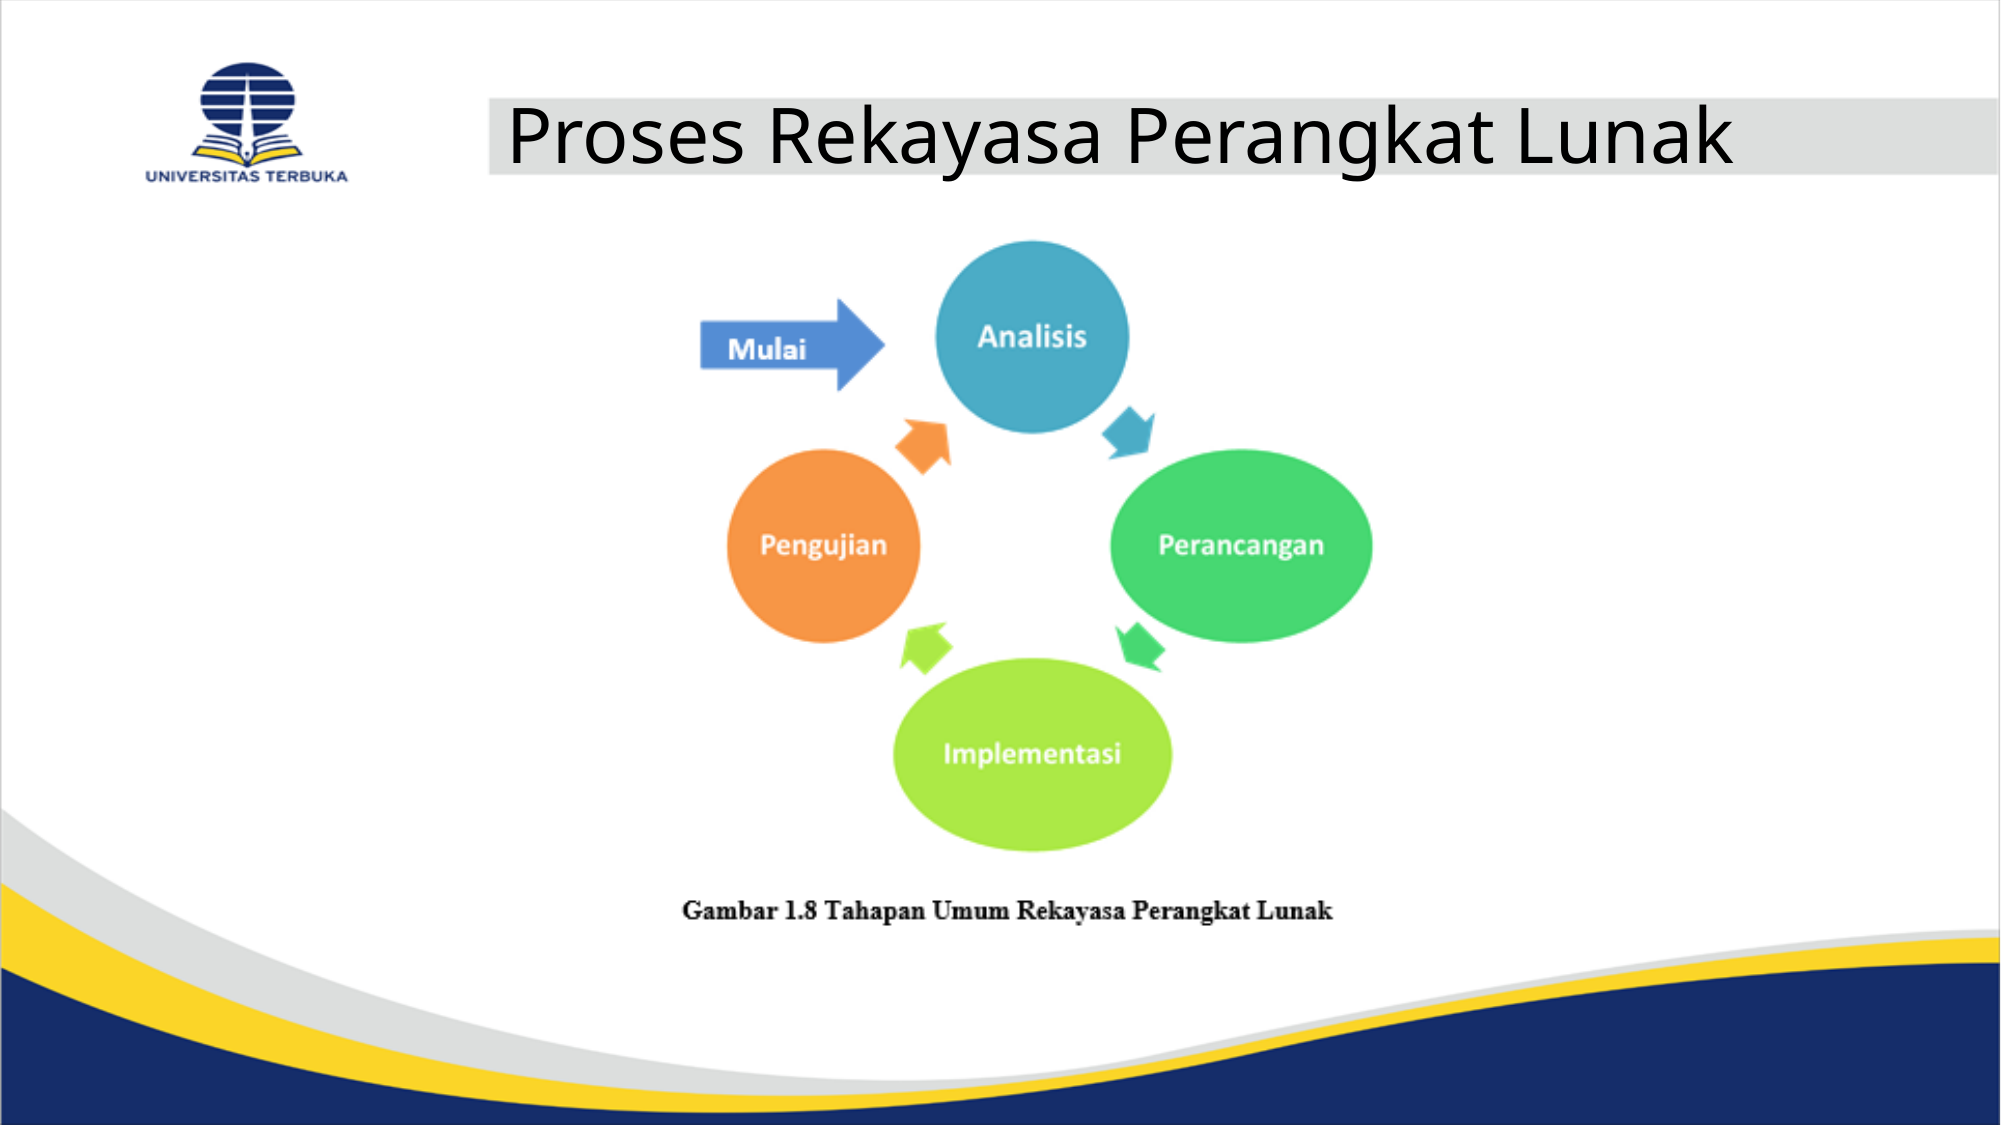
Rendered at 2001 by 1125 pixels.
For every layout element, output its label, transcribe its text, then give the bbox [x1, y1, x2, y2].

picture [0, 0, 2001, 1125]
title Proses Rekayasa Perangkat Lunak [491, 59, 1863, 218]
